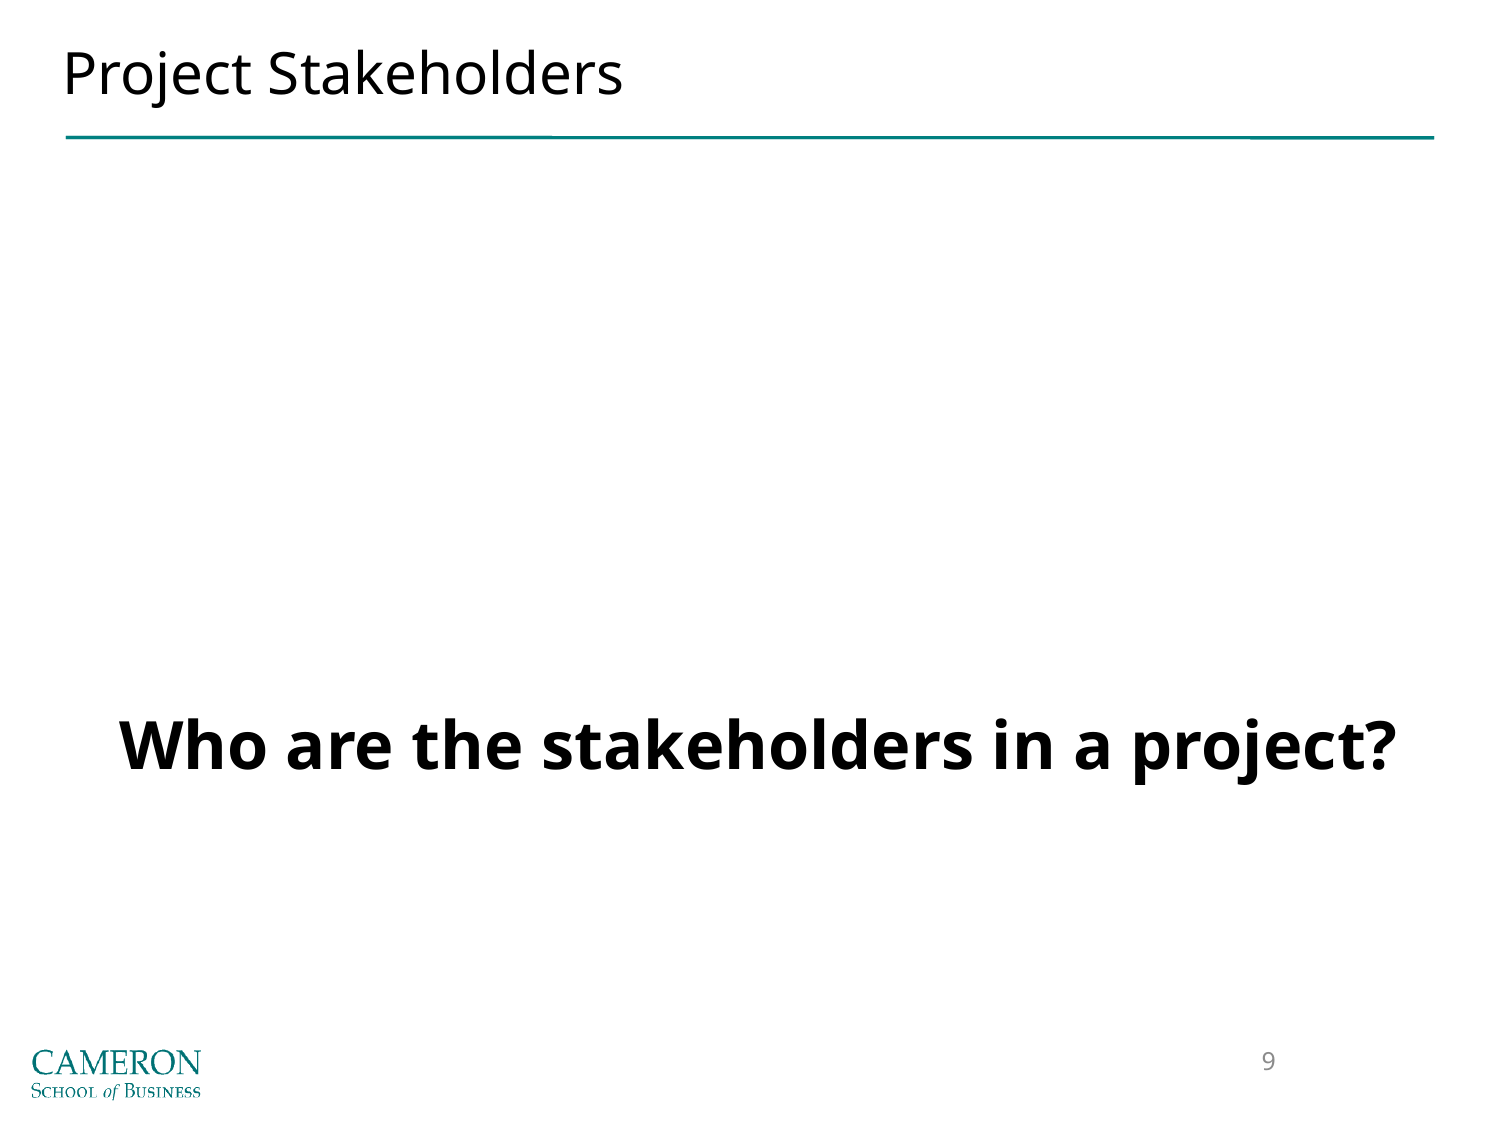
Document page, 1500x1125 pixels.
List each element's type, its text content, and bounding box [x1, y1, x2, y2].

slide_number 9 [1112, 1025, 1425, 1100]
title Project Stakeholders [62, 62, 1431, 114]
picture [31, 1049, 201, 1101]
list Who are the stakeholders in a project? [87, 375, 1431, 1074]
